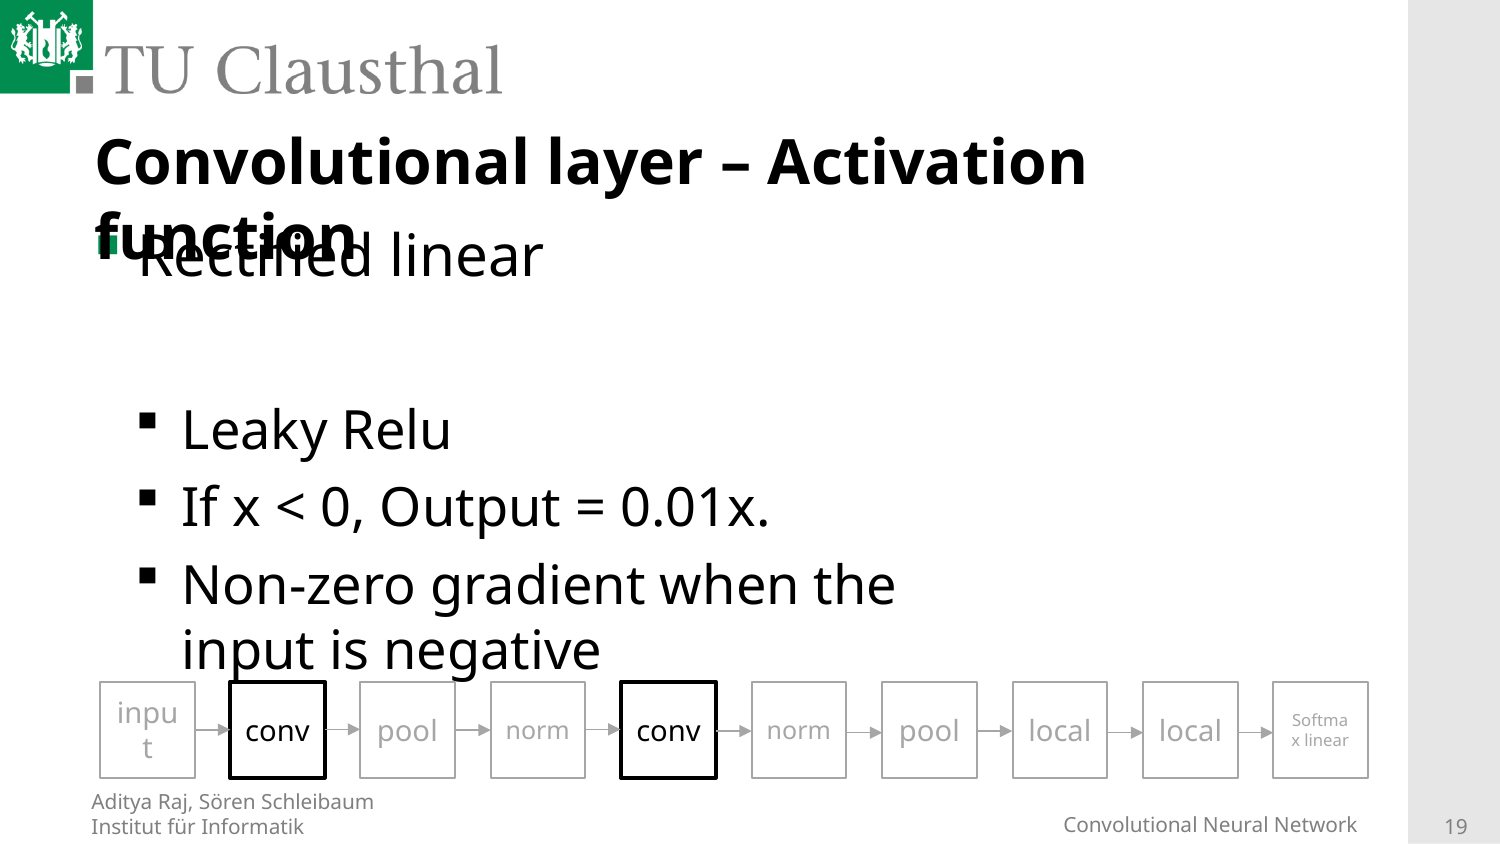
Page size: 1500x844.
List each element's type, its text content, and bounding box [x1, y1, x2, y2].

title Convolutional layer – Activation function [79, 114, 1375, 201]
picture [0, 0, 502, 94]
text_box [100, 681, 1368, 779]
